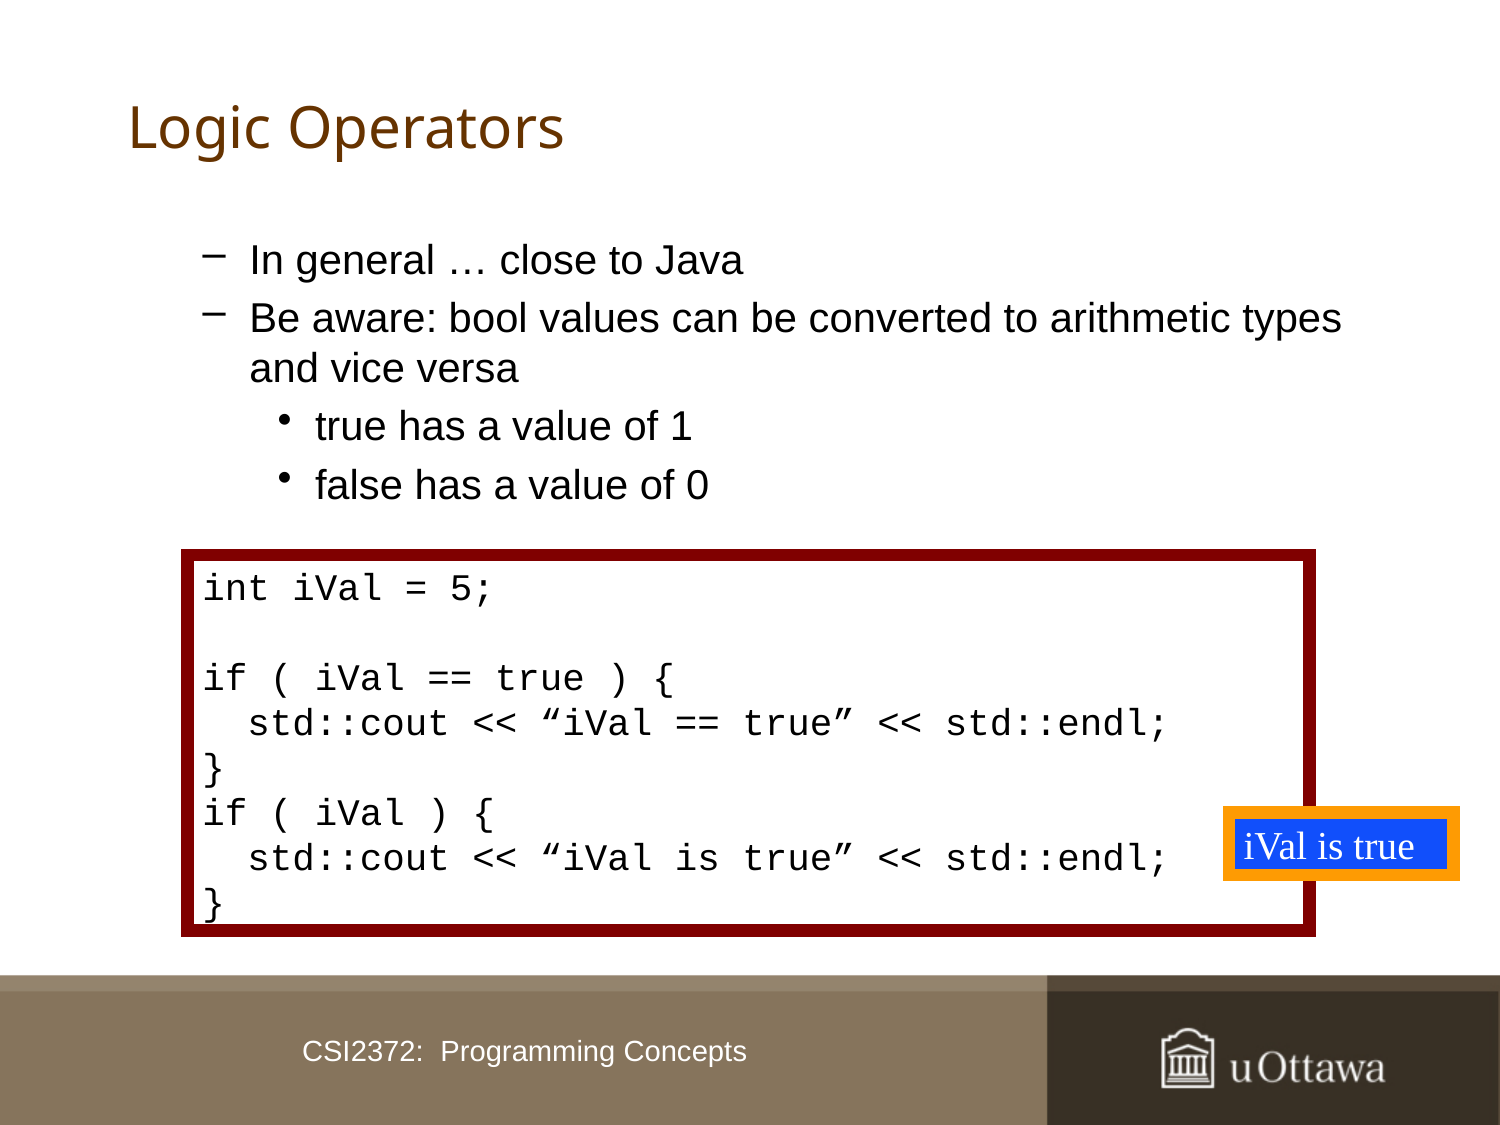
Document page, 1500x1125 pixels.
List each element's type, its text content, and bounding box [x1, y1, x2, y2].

footer CSI2372: Programming Concepts [49, 1024, 1001, 1076]
picture [0, 0, 1500, 1125]
title Logic Operators [112, 62, 1388, 188]
list In general … close to Java Be aware: bool values can be converted to arithmetic types and vice versa true has a value of 1 false has a value of 0 [112, 224, 1388, 925]
text_box iVal is true [1228, 812, 1454, 876]
text_box int iVal = 5; if ( iVal == true ) { std::cout << “iVal == true” << std::endl; } if ( iVal ) { std::cout << “iVal is true” << std::endl; } [187, 555, 1310, 931]
